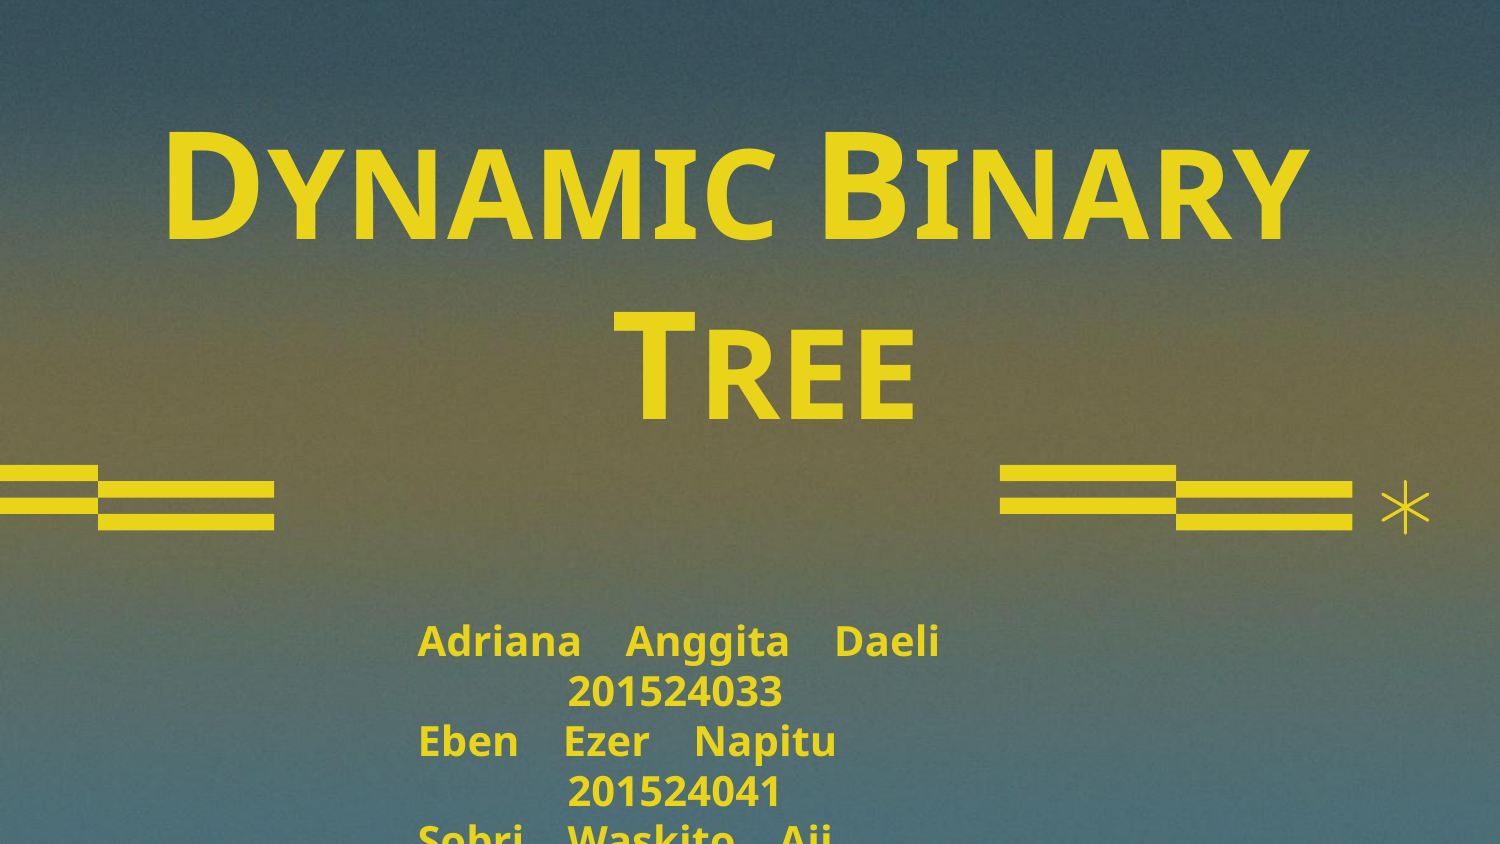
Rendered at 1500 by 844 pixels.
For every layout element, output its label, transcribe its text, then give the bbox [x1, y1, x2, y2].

title DYNAMIC BINARY TREE [131, 128, 1369, 465]
picture [0, 0, 1500, 844]
subtitle Adriana Anggita Daeli 201524033 Eben Ezer Napitu 201524041 Sobri Waskito Aji 201524060 [402, 600, 1098, 731]
picture [0, 482, 98, 497]
